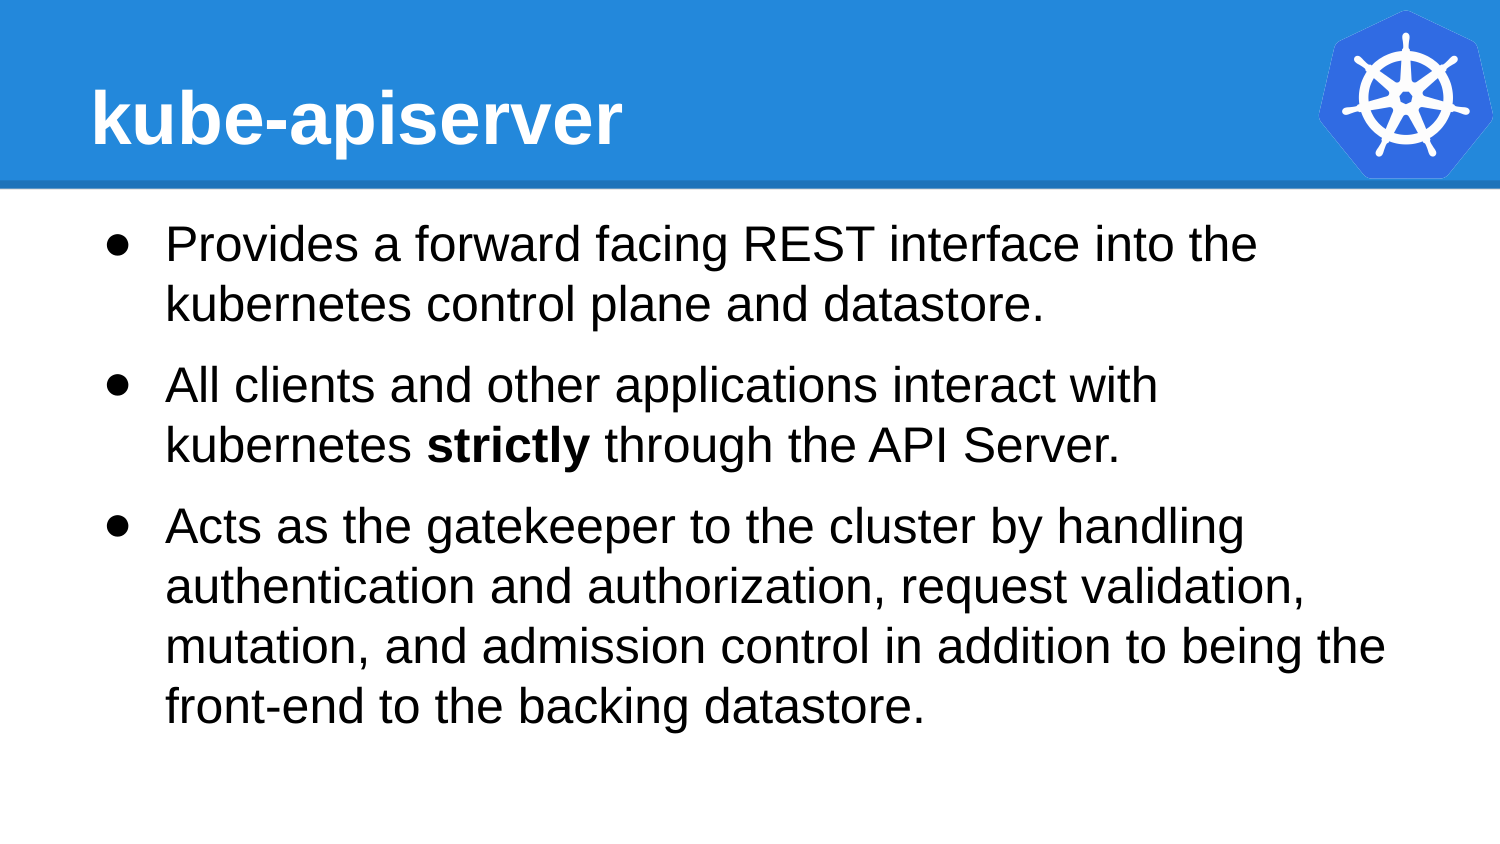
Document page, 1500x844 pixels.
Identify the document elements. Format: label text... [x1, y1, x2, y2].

title kube-apiserver [75, 33, 1425, 175]
picture [1318, 7, 1494, 182]
list Provides a forward facing REST interface into the kubernetes control plane and datastore. All clients and other applications interact with kubernetes strictly through the API Server. Acts as the gatekeeper to the cluster by handling authentication and authorization, request validation, mutation, and admission control in addition to being the front-end to the backing datastore. [75, 196, 1425, 808]
